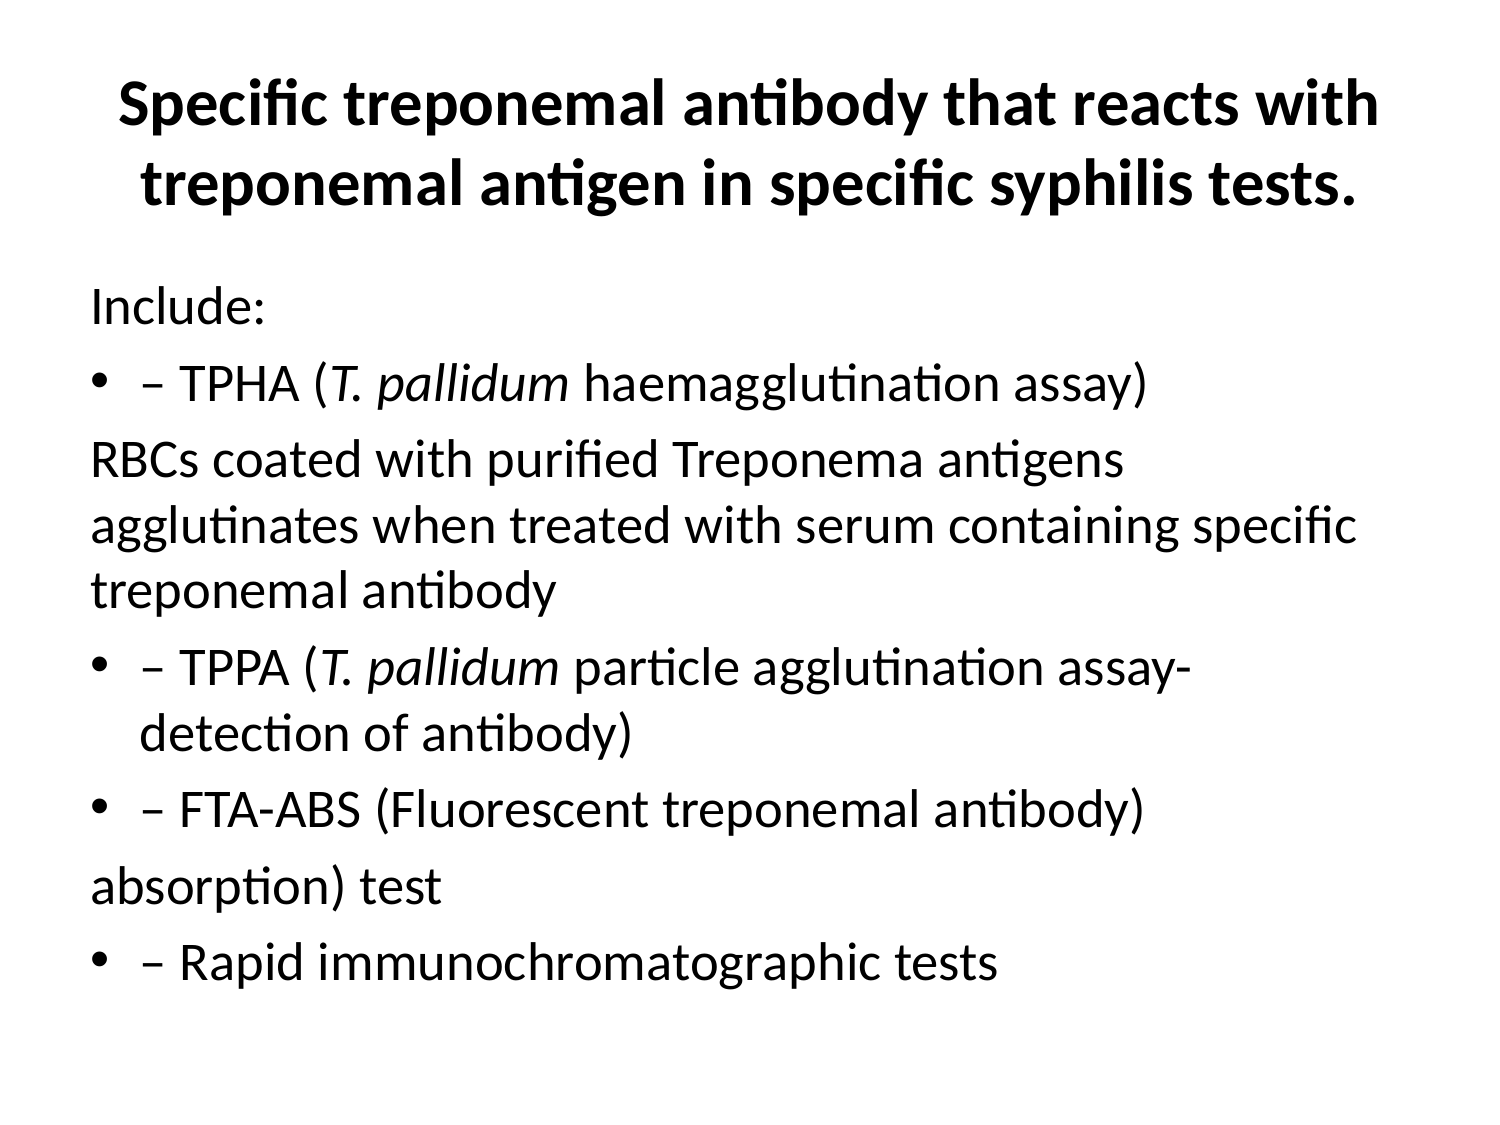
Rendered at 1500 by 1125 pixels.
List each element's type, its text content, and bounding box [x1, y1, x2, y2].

list Include: – TPHA (T. pallidum haemagglutination assay) RBCs coated with purified Treponema antigens agglutinates when treated with serum containing specific treponemal antibody – TPPA (T. pallidum particle agglutination assay- detection of antibody) – FTA-ABS (Fluorescent treponemal antibody) absorption) test – Rapid immunochromatographic tests [75, 262, 1425, 1005]
title Specific treponemal antibody that reacts with treponemal antigen in specific syphilis tests. [75, 45, 1425, 233]
